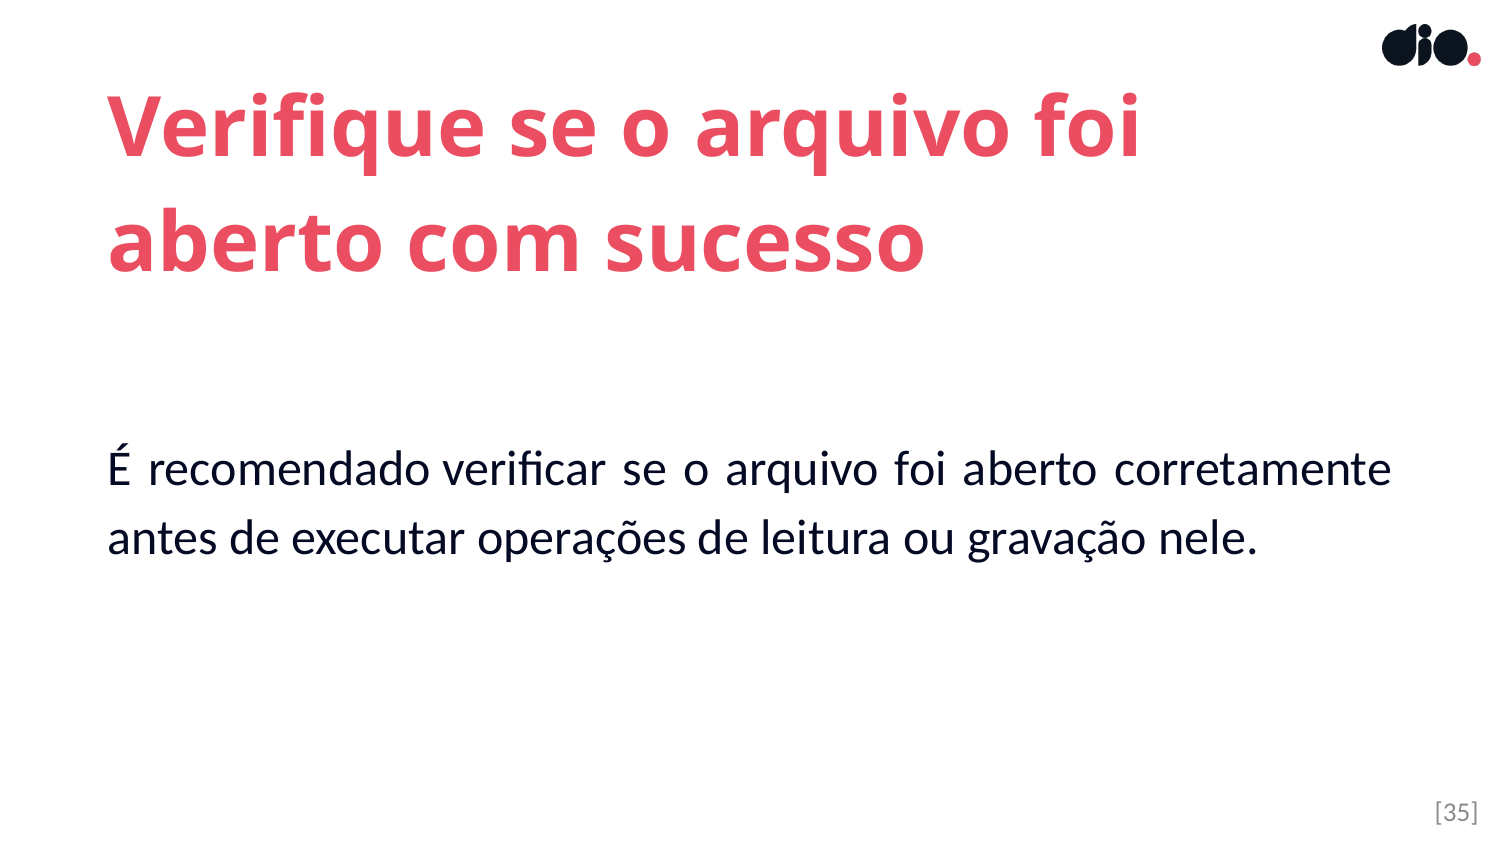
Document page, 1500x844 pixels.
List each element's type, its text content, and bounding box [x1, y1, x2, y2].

picture [1382, 24, 1481, 66]
text_box Verifique se o arquivo foi aberto com sucesso [92, 104, 1408, 243]
slide_number [35] [1403, 779, 1494, 844]
text_box É recomendado verificar se o arquivo foi aberto corretamente antes de executar operações de leitura ou gravação nele. [92, 243, 1408, 749]
